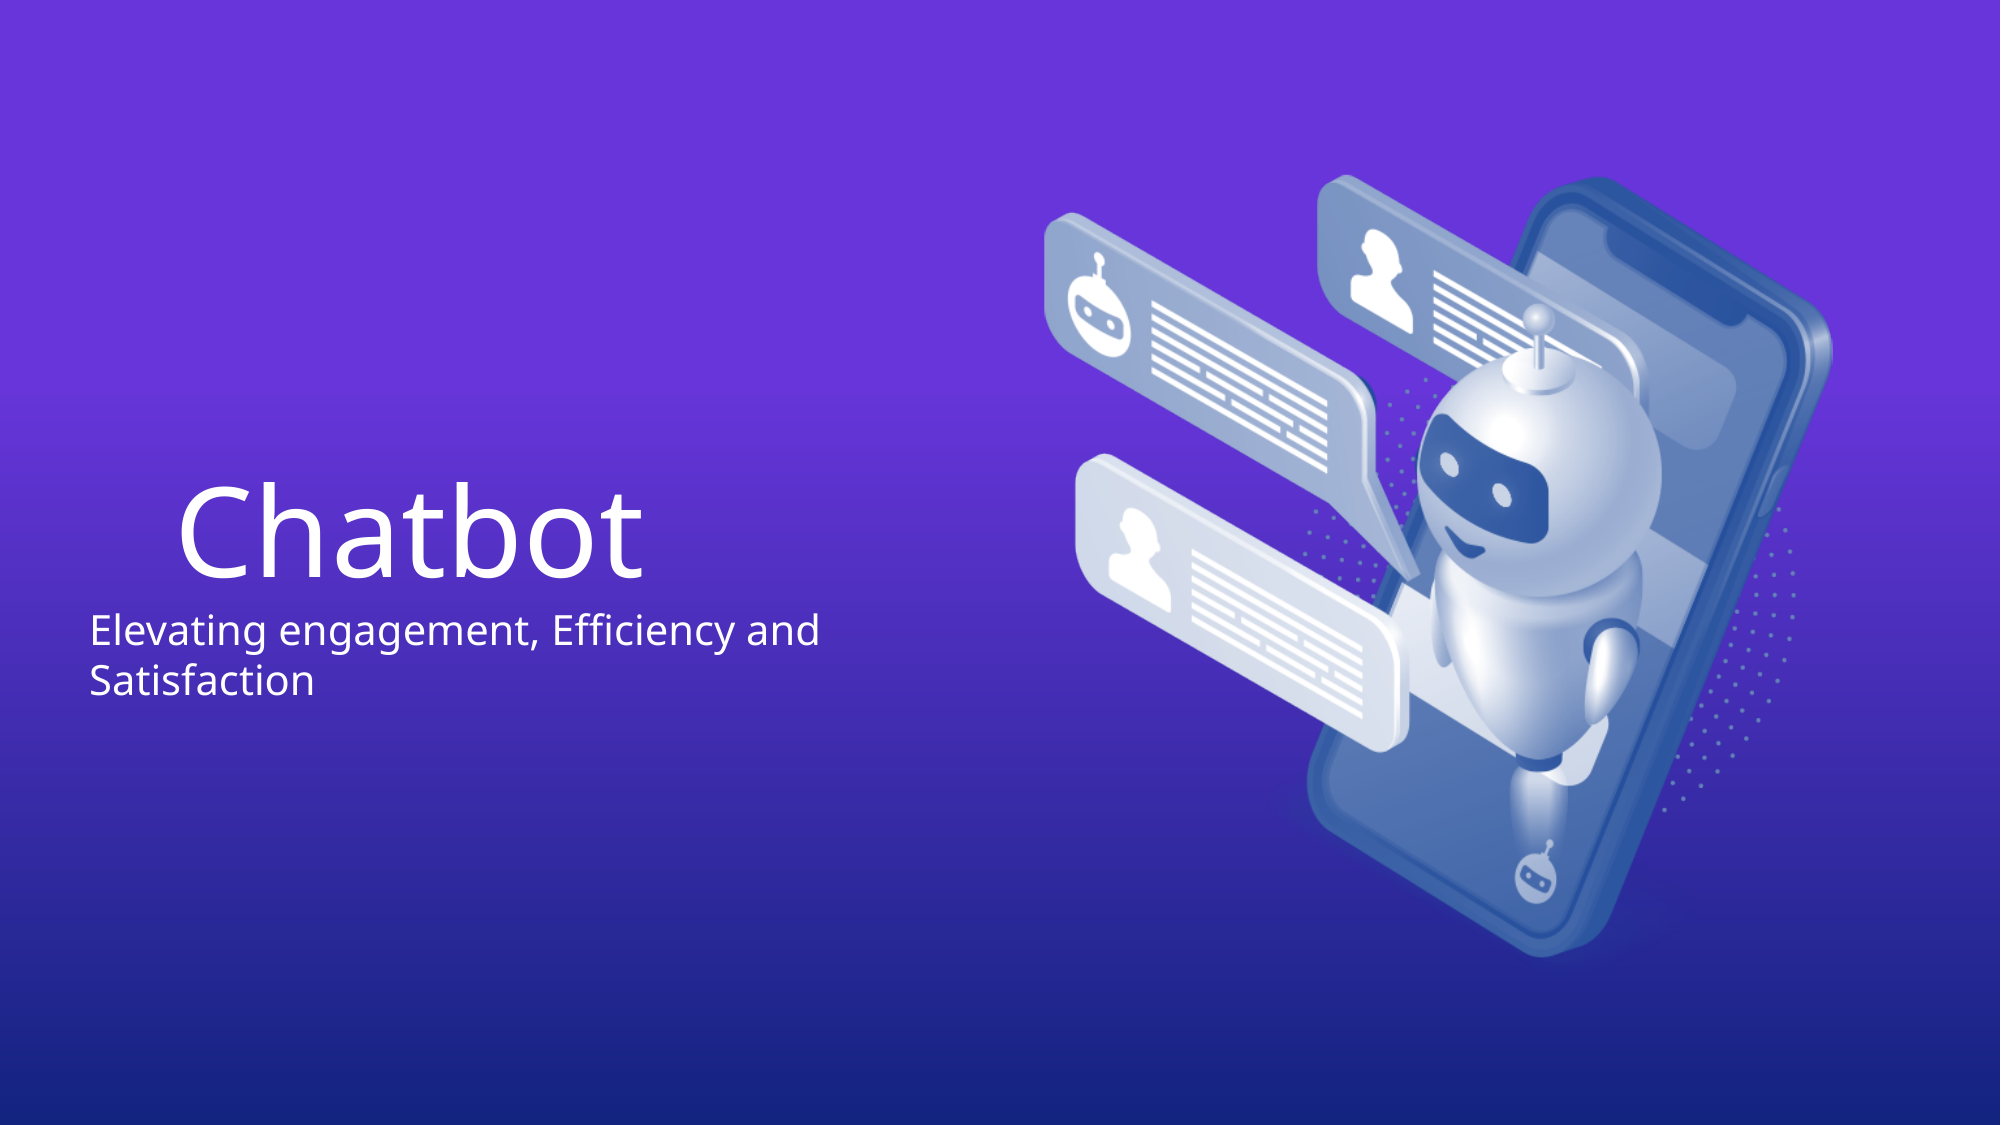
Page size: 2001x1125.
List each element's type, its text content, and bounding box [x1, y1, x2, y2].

text_box Elevating engagement, Efficiency and Satisfaction [74, 596, 1020, 712]
picture [1020, 127, 1878, 981]
text_box Chatbot [160, 445, 872, 596]
